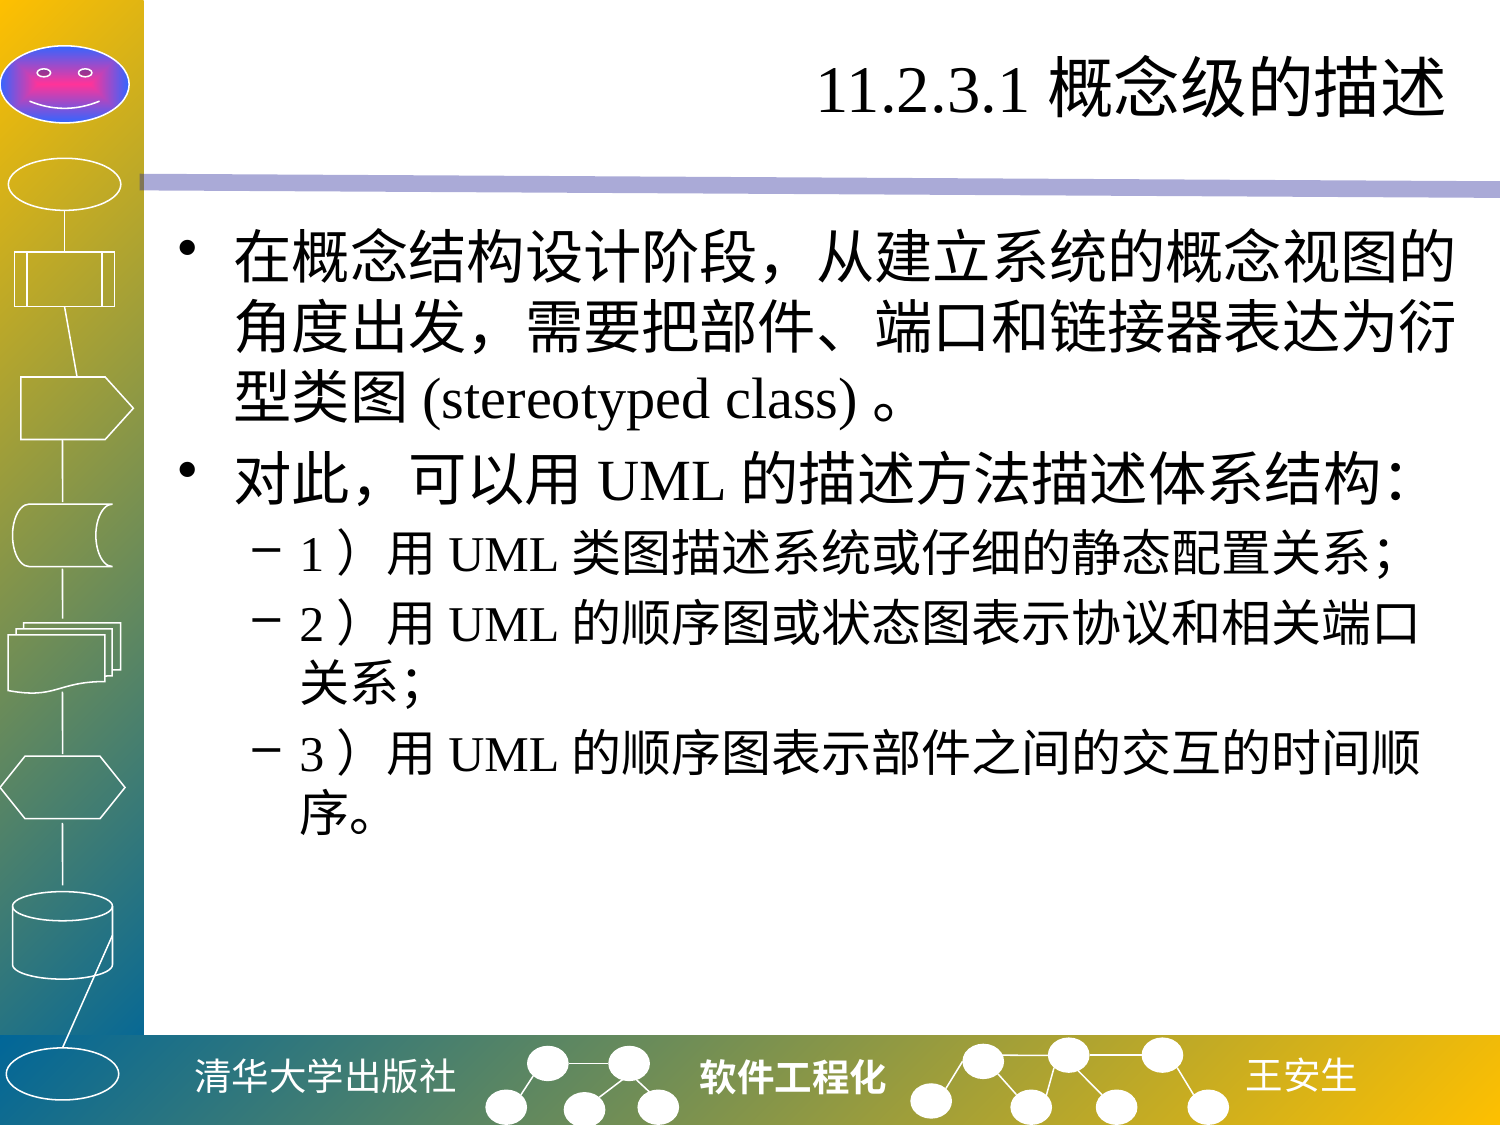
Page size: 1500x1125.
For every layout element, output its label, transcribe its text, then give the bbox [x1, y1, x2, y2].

list 在概念结构设计阶段，从建立系统的概念视图的角度出发，需要把部件、端口和链接器表达为衍型类图(stereotyped class)。 对此，可以用UML的描述方法描述体系结构： 1）用UML类图描述系统或仔细的静态配置关系； 2）用UML的顺序图或状态图表示协议和相关端口关系； 3）用UML的顺序图表示部件之间的交互的时间顺序。 [162, 212, 1476, 1017]
title 11.2.3.1概念级的描述 [187, 24, 1463, 147]
